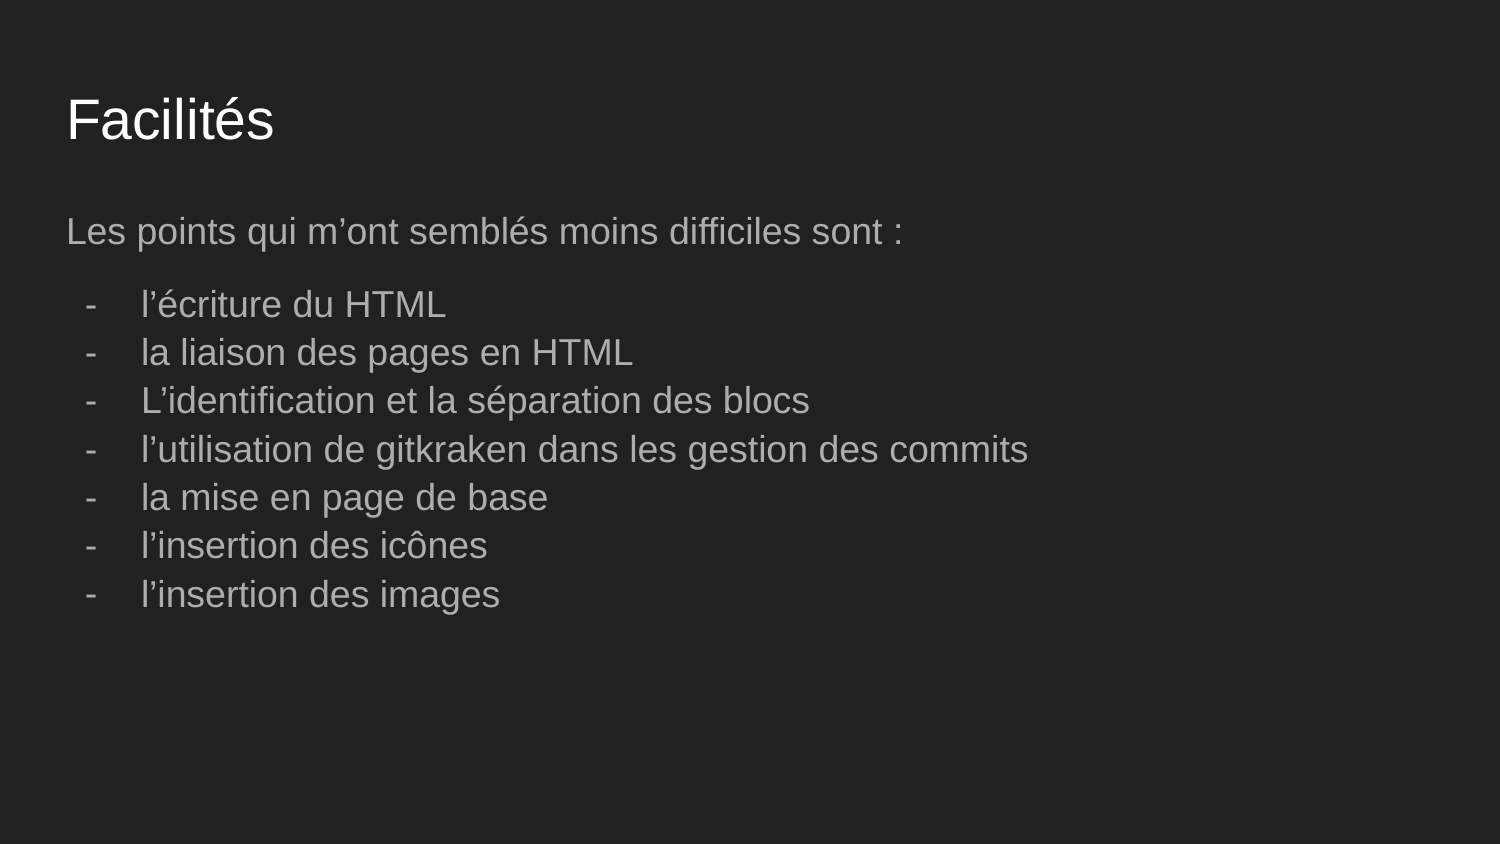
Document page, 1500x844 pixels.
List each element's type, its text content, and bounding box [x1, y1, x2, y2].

title Facilités [51, 72, 1449, 167]
list Les points qui m’ont semblés moins difficiles sont : l’écriture du HTML la liaison des pages en HTML L’identification et la séparation des blocs l’utilisation de gitkraken dans les gestion des commits la mise en page de base l’insertion des icônes l’insertion des images [51, 189, 1449, 750]
